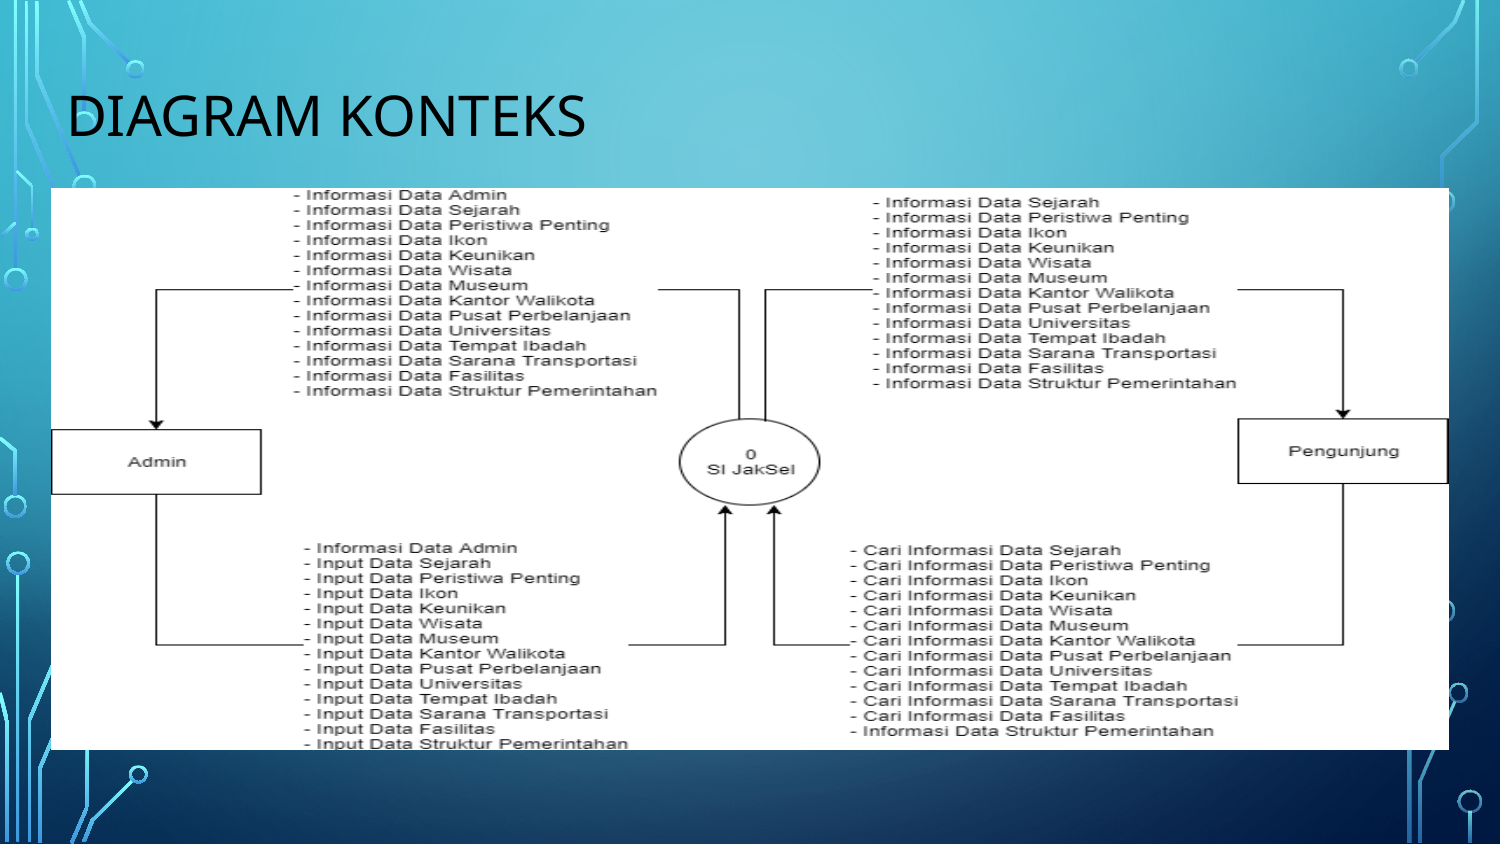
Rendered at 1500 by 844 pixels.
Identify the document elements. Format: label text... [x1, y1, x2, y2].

picture [50, 188, 1450, 750]
title Diagram Konteks [51, 72, 1449, 167]
